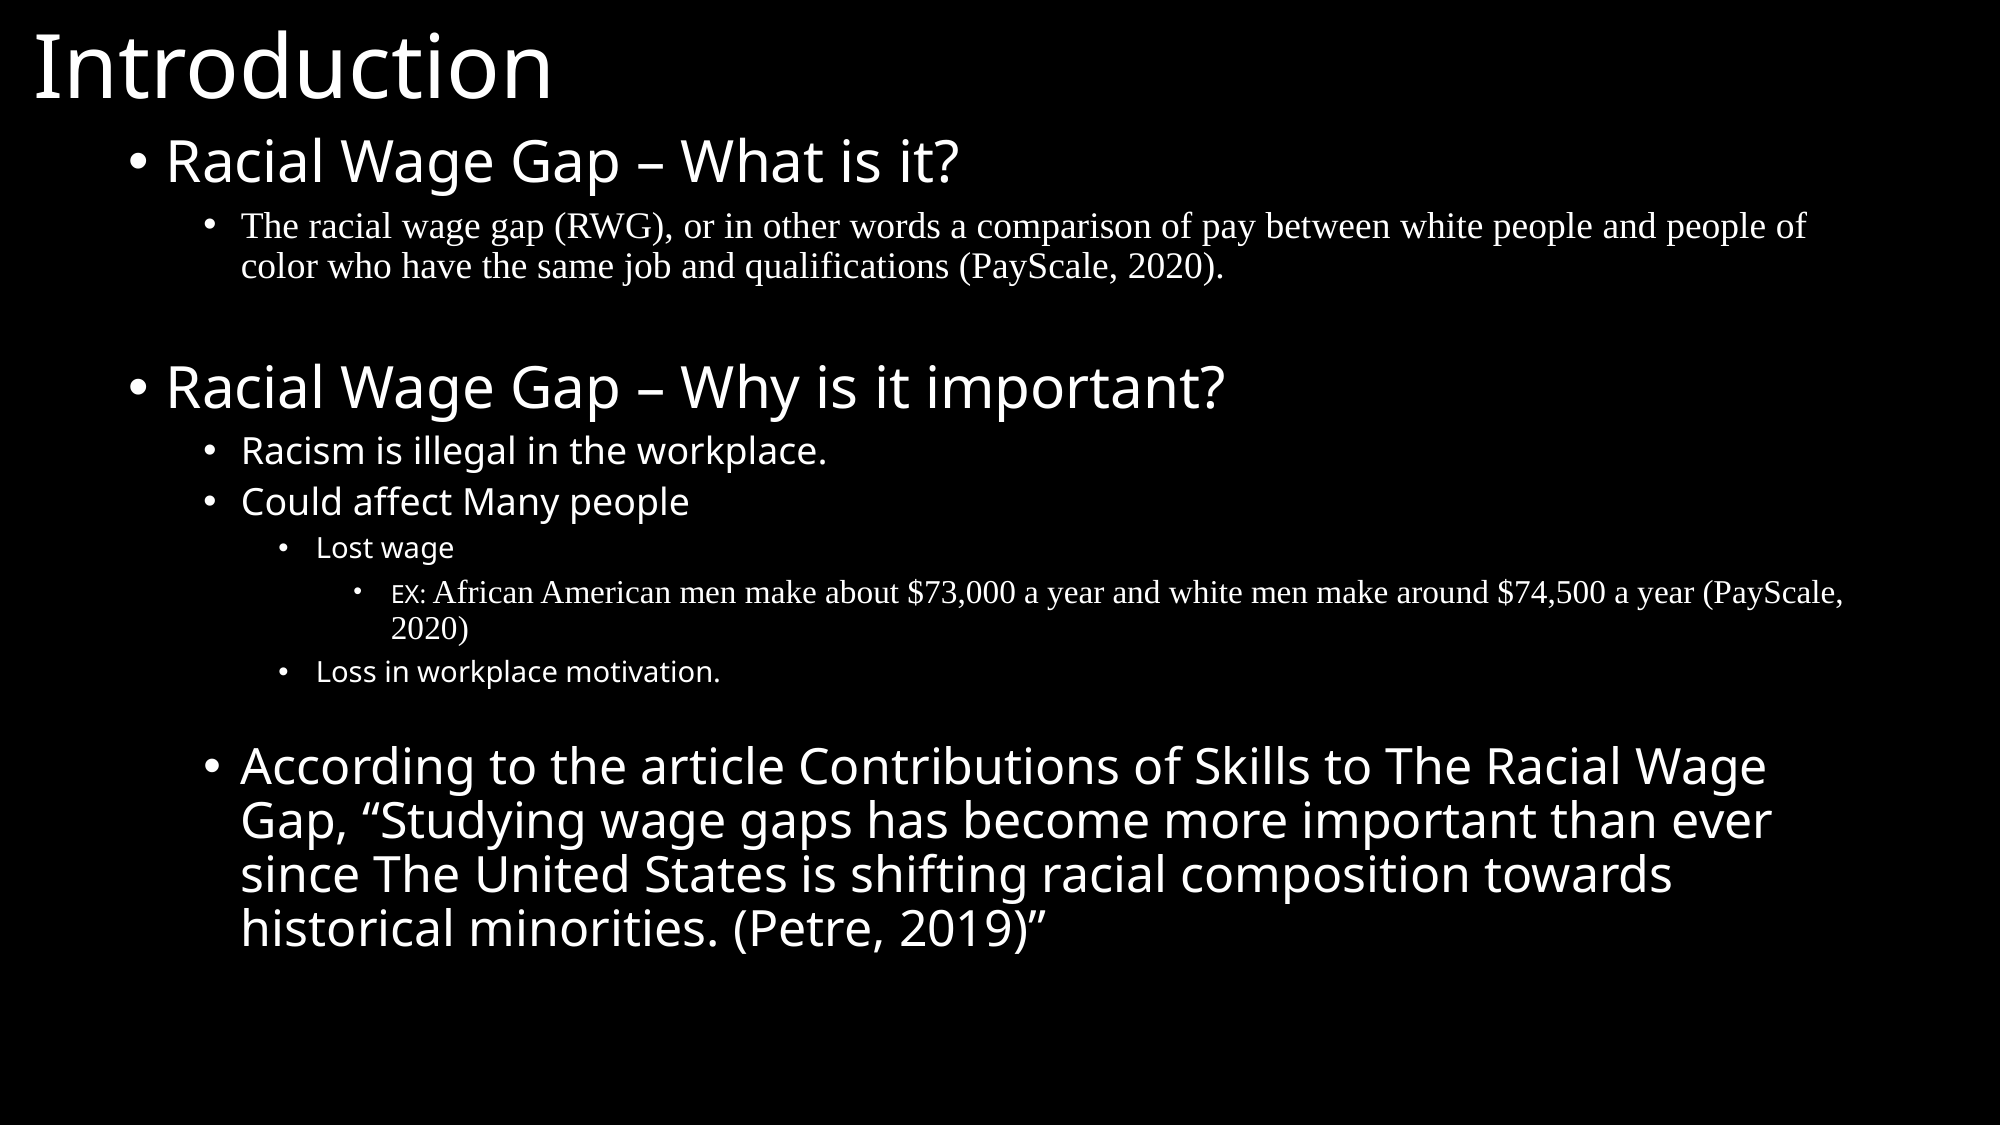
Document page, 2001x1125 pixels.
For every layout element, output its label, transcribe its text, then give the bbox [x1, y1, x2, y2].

list Racial Wage Gap – What is it? The racial wage gap (RWG), or in other words a comparison of pay between white people and people of color who have the same job and qualifications (PayScale, 2020). ( Scale, 2020) Racial Wage Gap – Why is it important? Racism is illegal in the workplace. Could affect Many people Lost wage EX: African American men make about $73,000 a year and white men make around $74,500 a year (PayScale, 2020) Loss in workplace motivation. According to the article Contributions of Skills to The Racial Wage Gap, “Studying wage gaps has become more important than ever since The United States is shifting racial composition towards historical minorities. (Petre, 2019)” [113, 125, 1875, 1000]
title Introduction [18, 13, 1978, 125]
